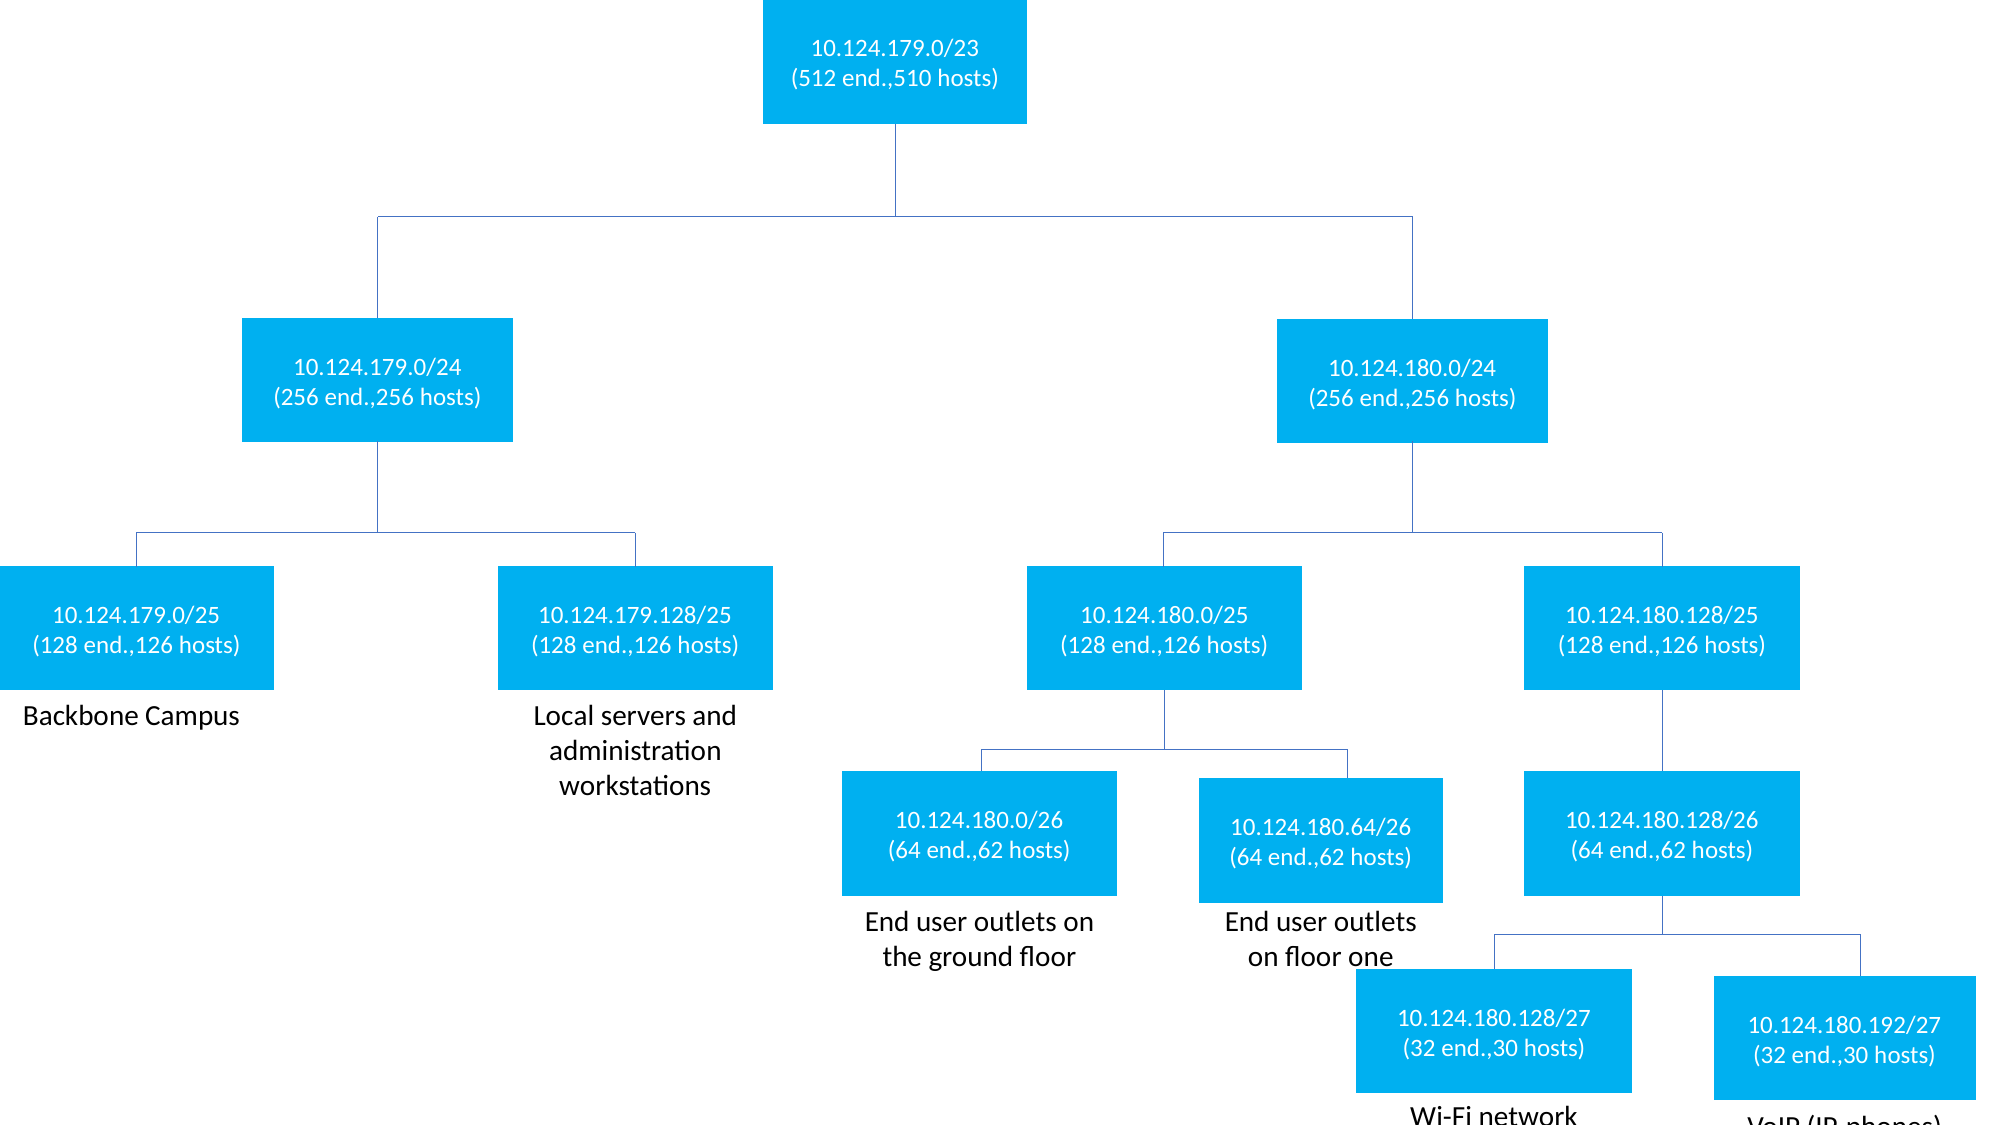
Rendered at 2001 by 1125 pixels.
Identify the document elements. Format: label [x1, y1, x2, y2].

text_box [0, 0, 1975, 1125]
